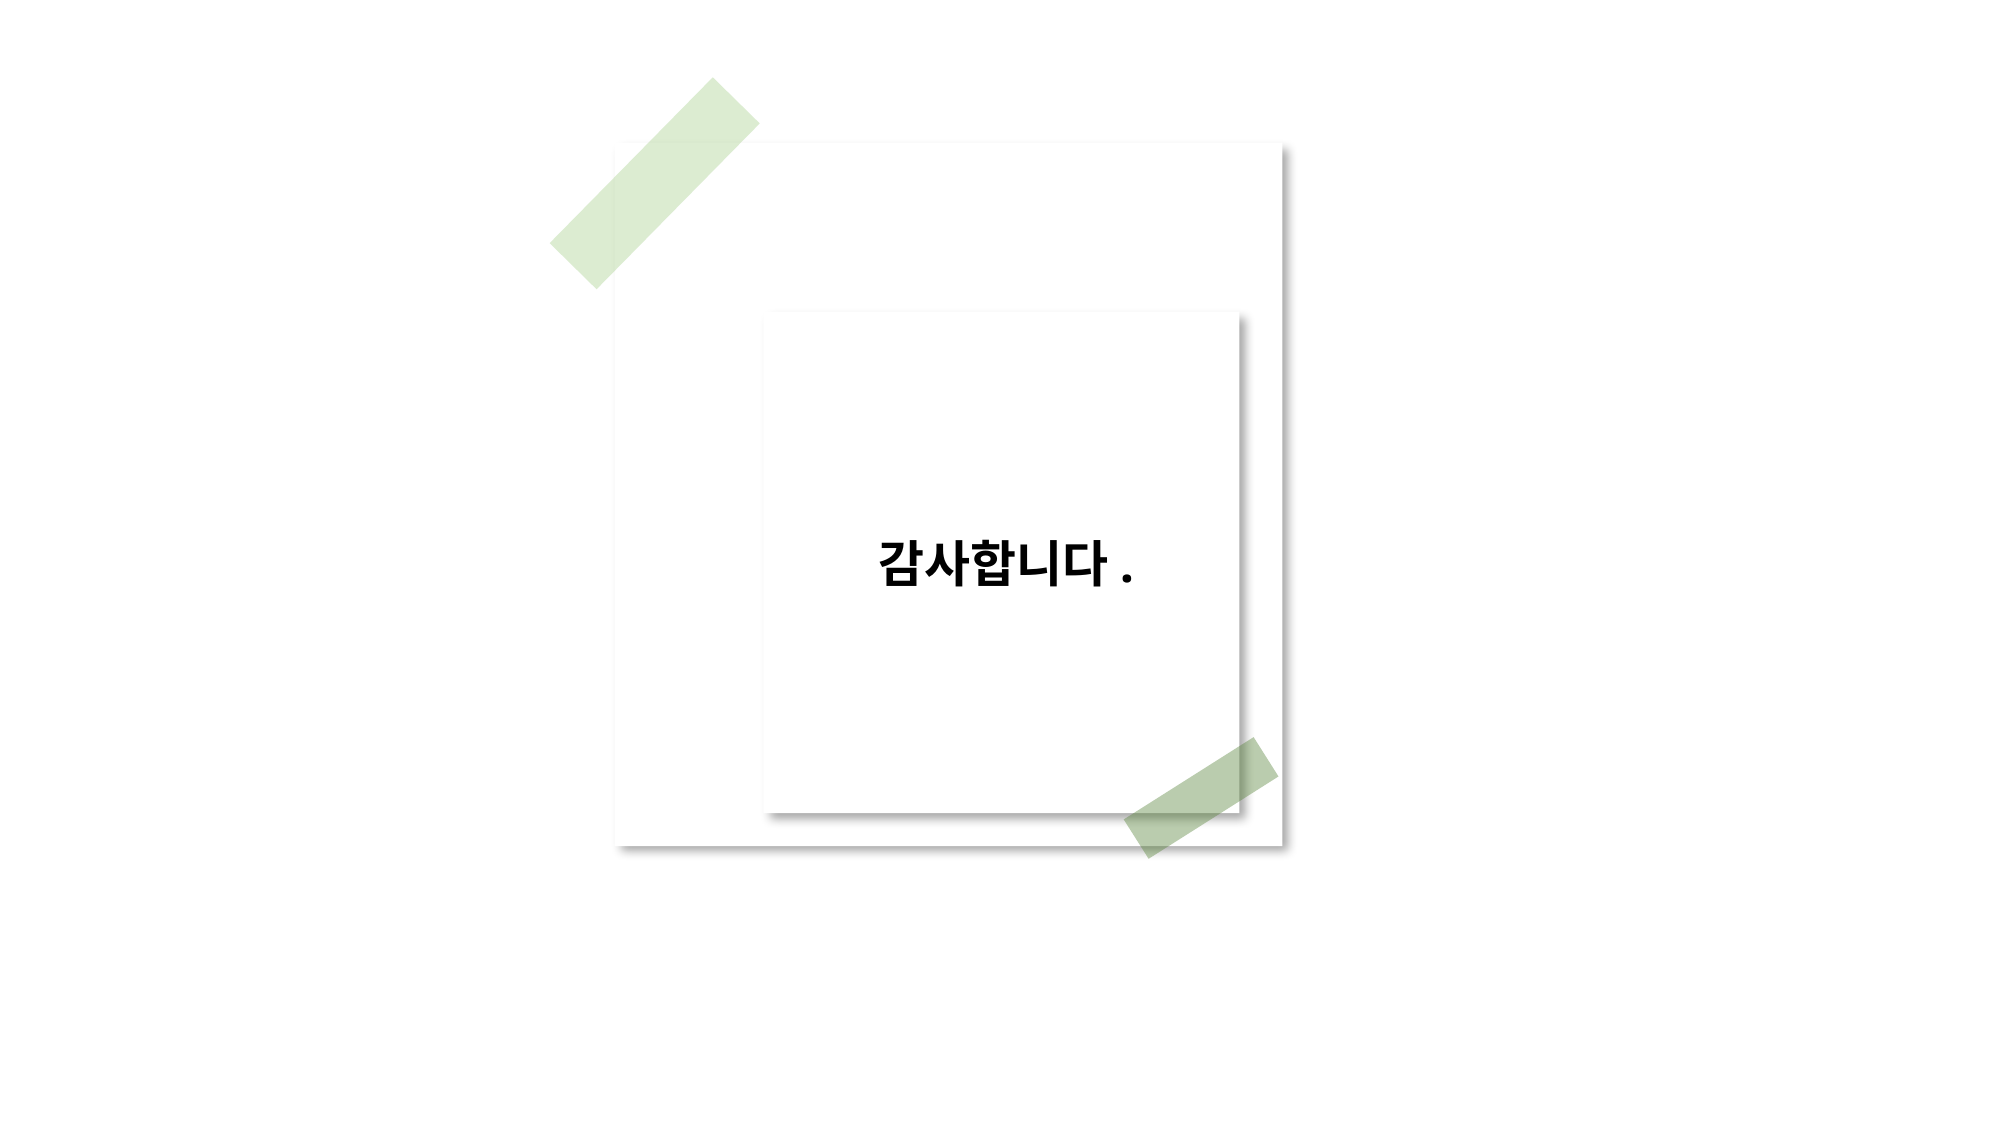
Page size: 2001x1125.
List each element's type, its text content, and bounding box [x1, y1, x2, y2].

text_box [1123, 737, 1279, 859]
text_box [763, 311, 1240, 814]
text_box 감사합니다. [863, 524, 1181, 601]
